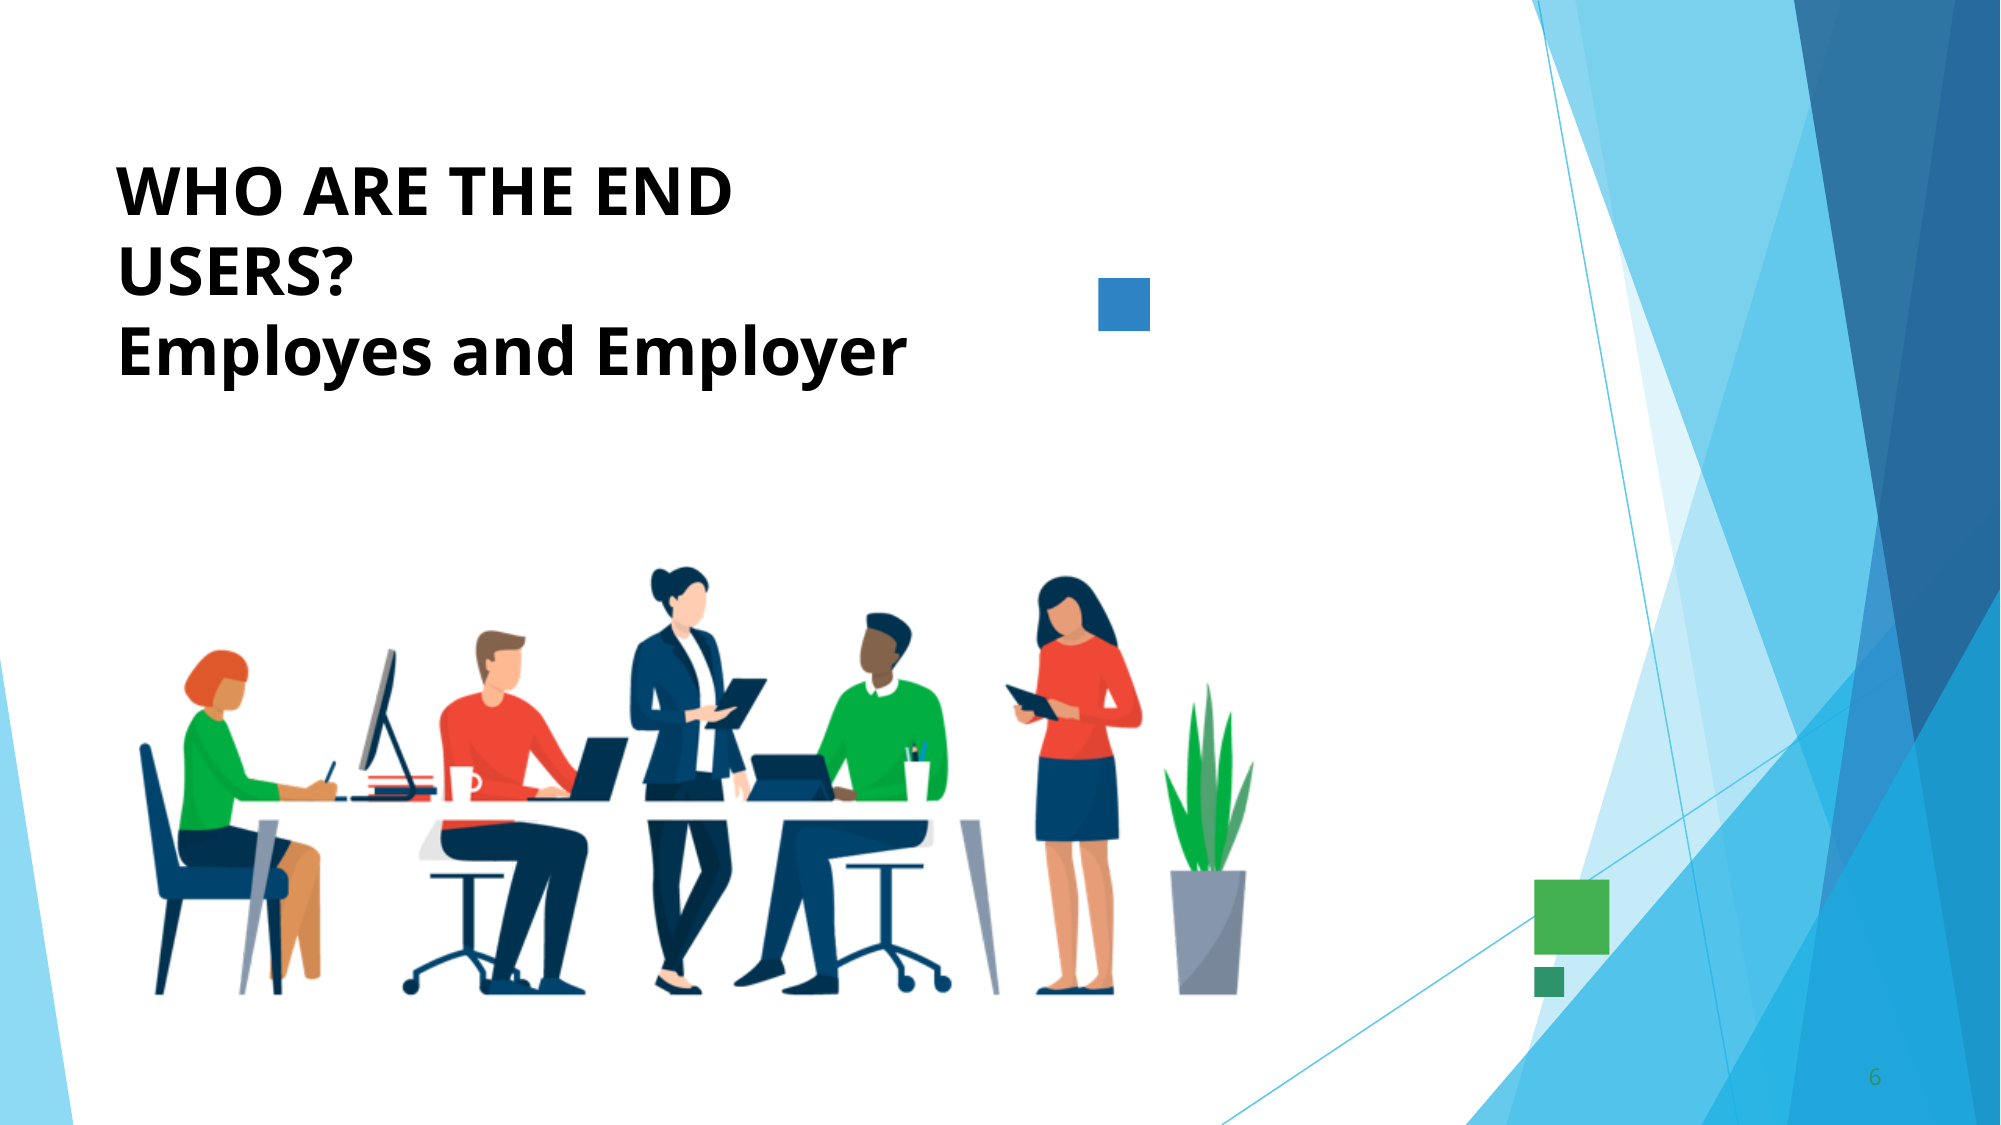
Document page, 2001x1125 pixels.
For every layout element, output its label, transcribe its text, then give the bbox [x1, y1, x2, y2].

text_box [1098, 278, 1150, 332]
text_box [1534, 967, 1565, 997]
title WHO ARE THE END USERS? Employes and Employer [114, 146, 938, 389]
slide_number 6 [1862, 1061, 1888, 1125]
text_box [1534, 879, 1610, 955]
picture [74, 446, 1319, 1093]
